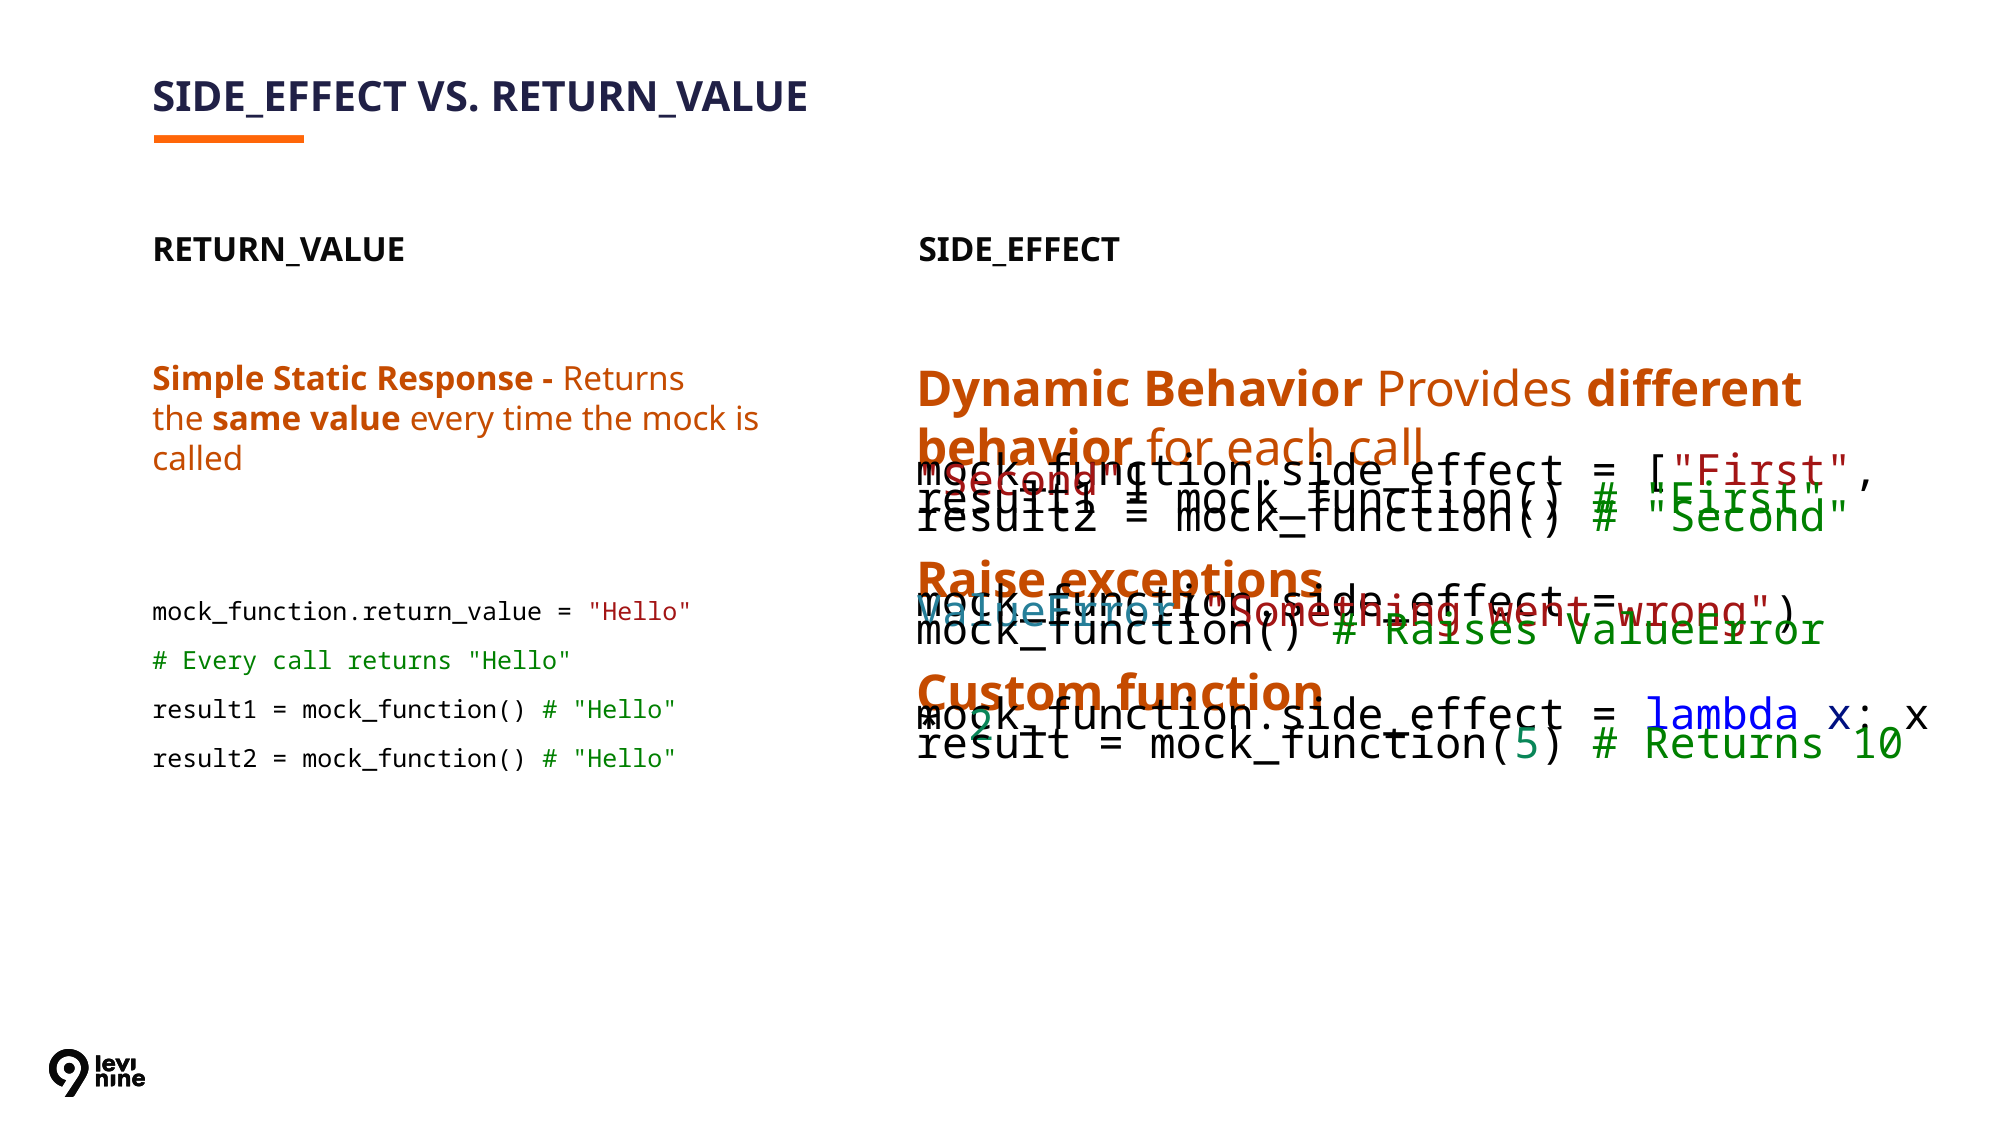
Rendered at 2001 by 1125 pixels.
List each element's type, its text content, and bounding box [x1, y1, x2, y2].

list RETURN_VALUE [137, 225, 695, 299]
title SIDE_EFFECT VS. RETURN_VALUE [137, 59, 1863, 136]
list Dynamic Behavior Provides different behavior for each call mock_function.side_effect = ["First", "Second"] result1 = mock_function() # "First" result2 = mock_function() # "Second" Raise exceptions mock_function.side_effect = ValueError("Something went wrong") mock_function() # Raises ValueError Custom function mock_function.side_effect = lambda x: x * 2 result = mock_function(5) # Returns 10 [901, 349, 1972, 900]
list SIDE_EFFECT [903, 225, 1461, 299]
picture [49, 1049, 145, 1097]
list Simple Static Response - Returns the same value every time the mock is called mock_function.return_value = "Hello" # Every call returns "Hello" result1 = mock_function() # "Hello" result2 = mock_function() # "Hello" [137, 349, 779, 900]
